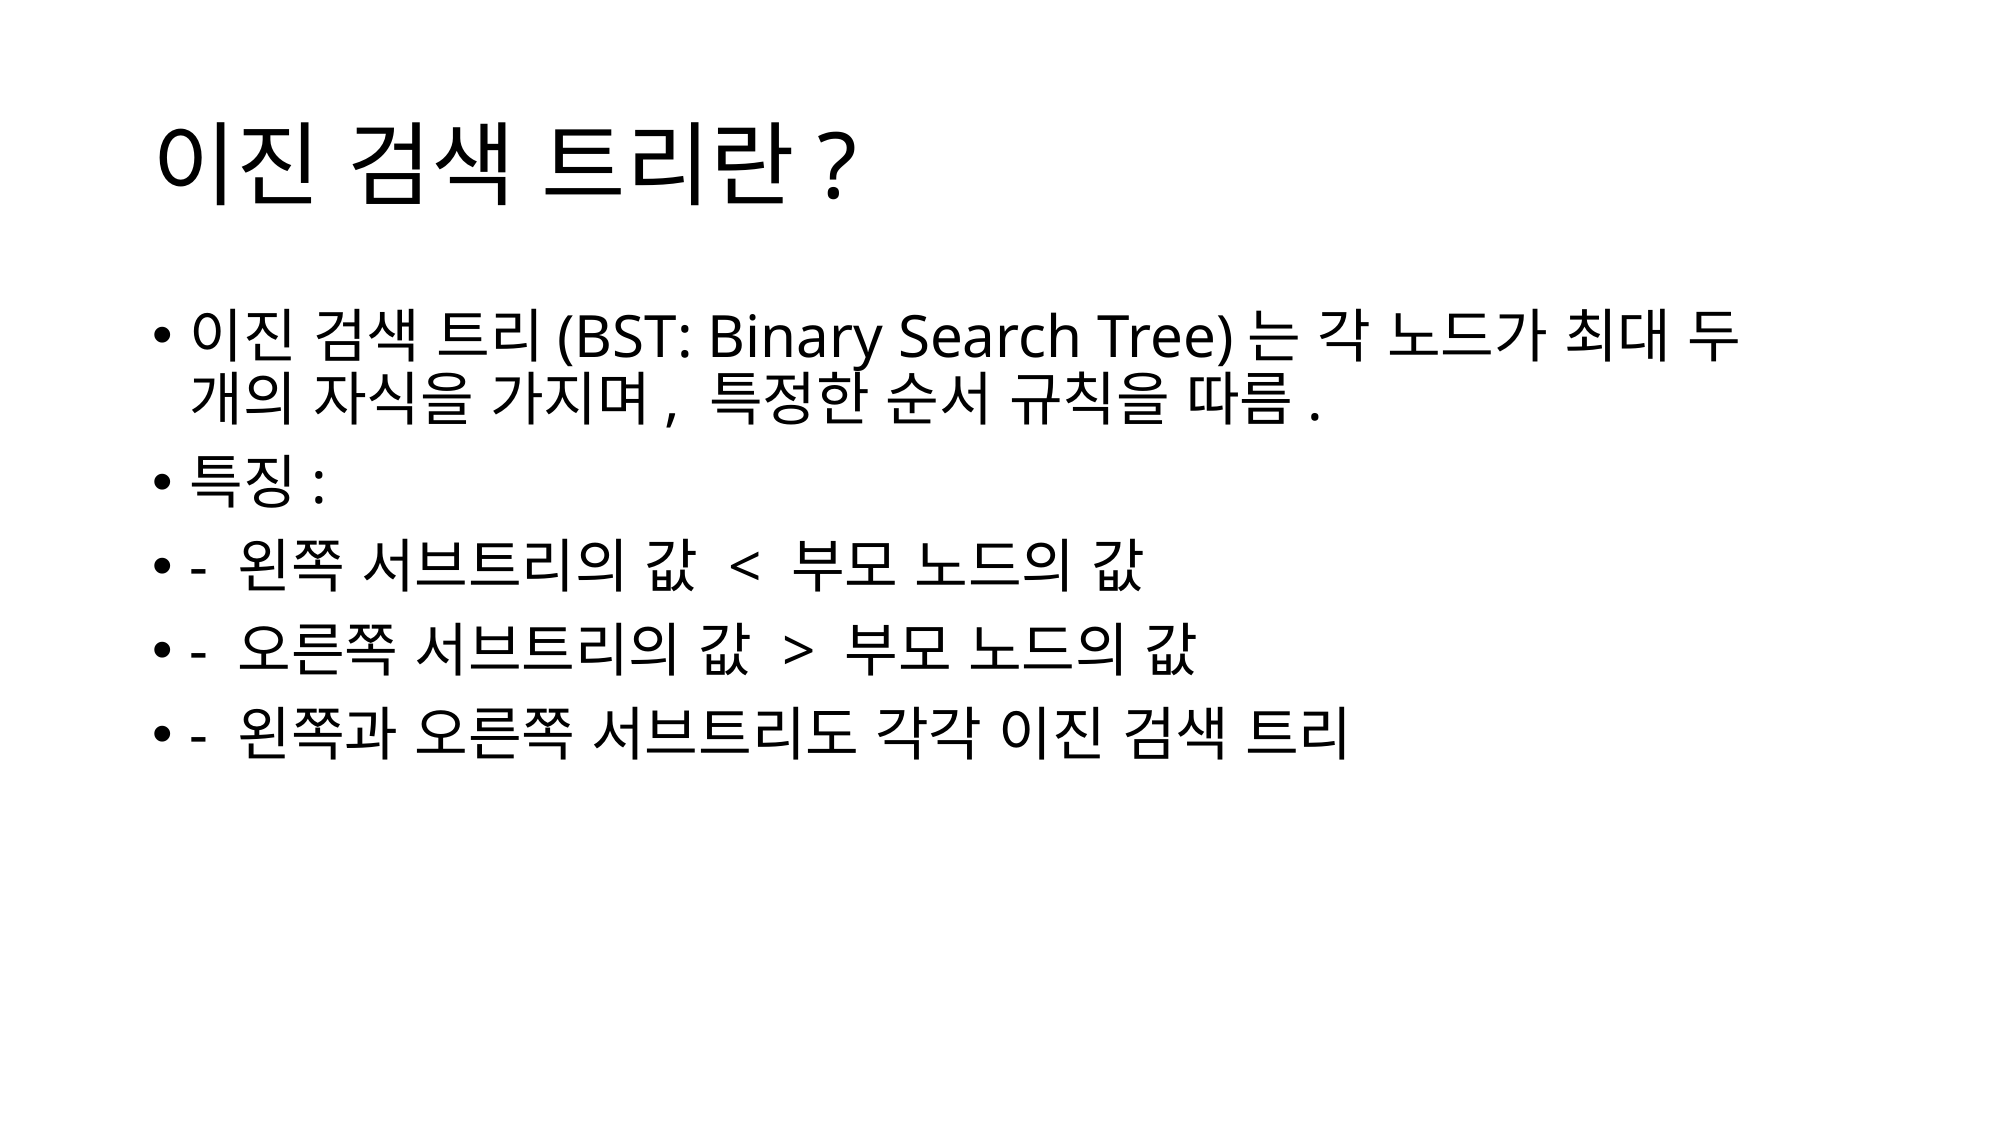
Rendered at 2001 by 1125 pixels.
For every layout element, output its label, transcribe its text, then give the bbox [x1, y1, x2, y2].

list 이진 검색 트리(BST: Binary Search Tree)는 각 노드가 최대 두 개의 자식을 가지며, 특정한 순서 규칙을 따름. 특징: - 왼쪽 서브트리의 값 < 부모 노드의 값 - 오른쪽 서브트리의 값 > 부모 노드의 값 - 왼쪽과 오른쪽 서브트리도 각각 이진 검색 트리 [137, 299, 1863, 1014]
title 이진 검색 트리란? [137, 59, 1863, 278]
